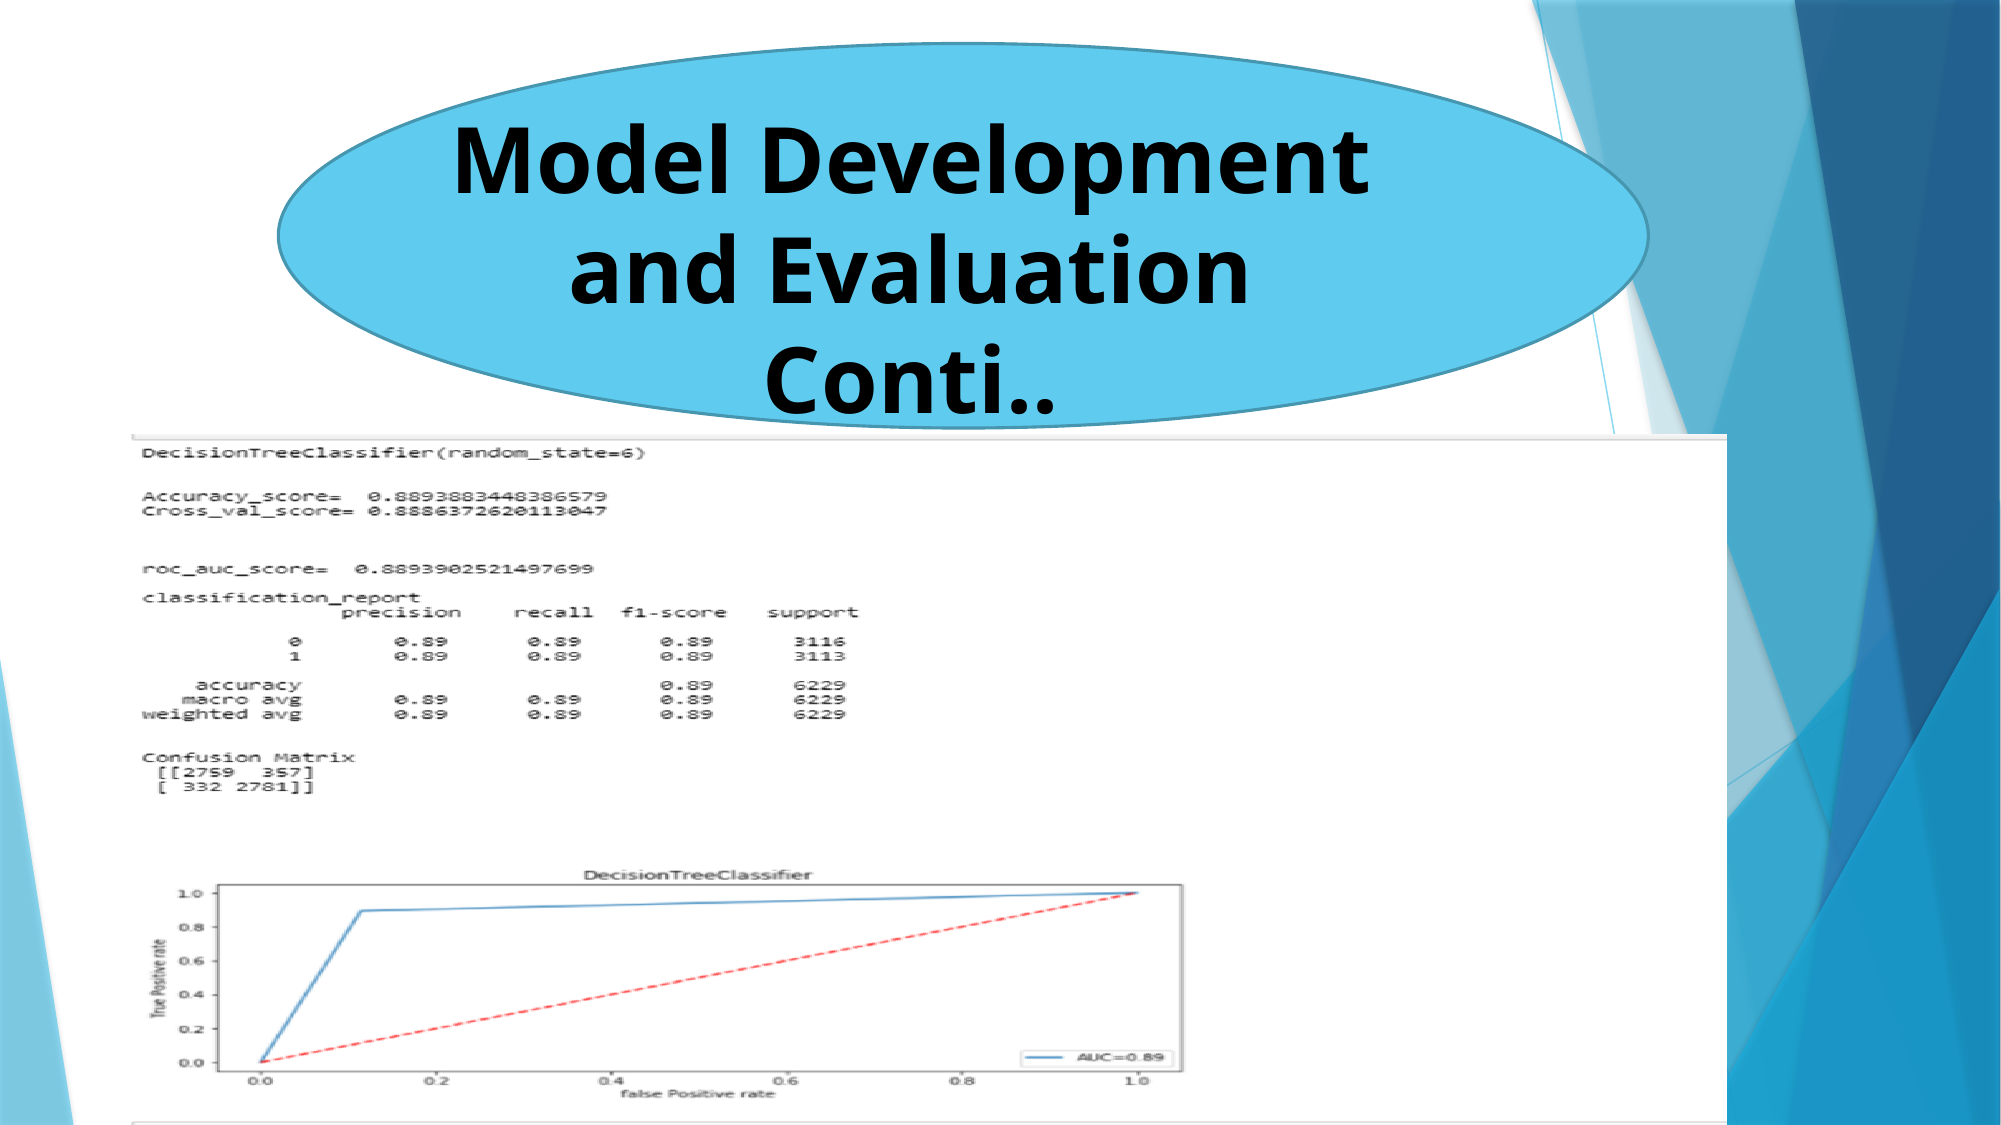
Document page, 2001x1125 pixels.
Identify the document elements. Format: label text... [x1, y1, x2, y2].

text_box Model Development and Evaluation Conti.. [429, 94, 1393, 432]
picture [122, 433, 1728, 1125]
text_box [494, 41, 1650, 388]
text_box [276, 113, 429, 358]
